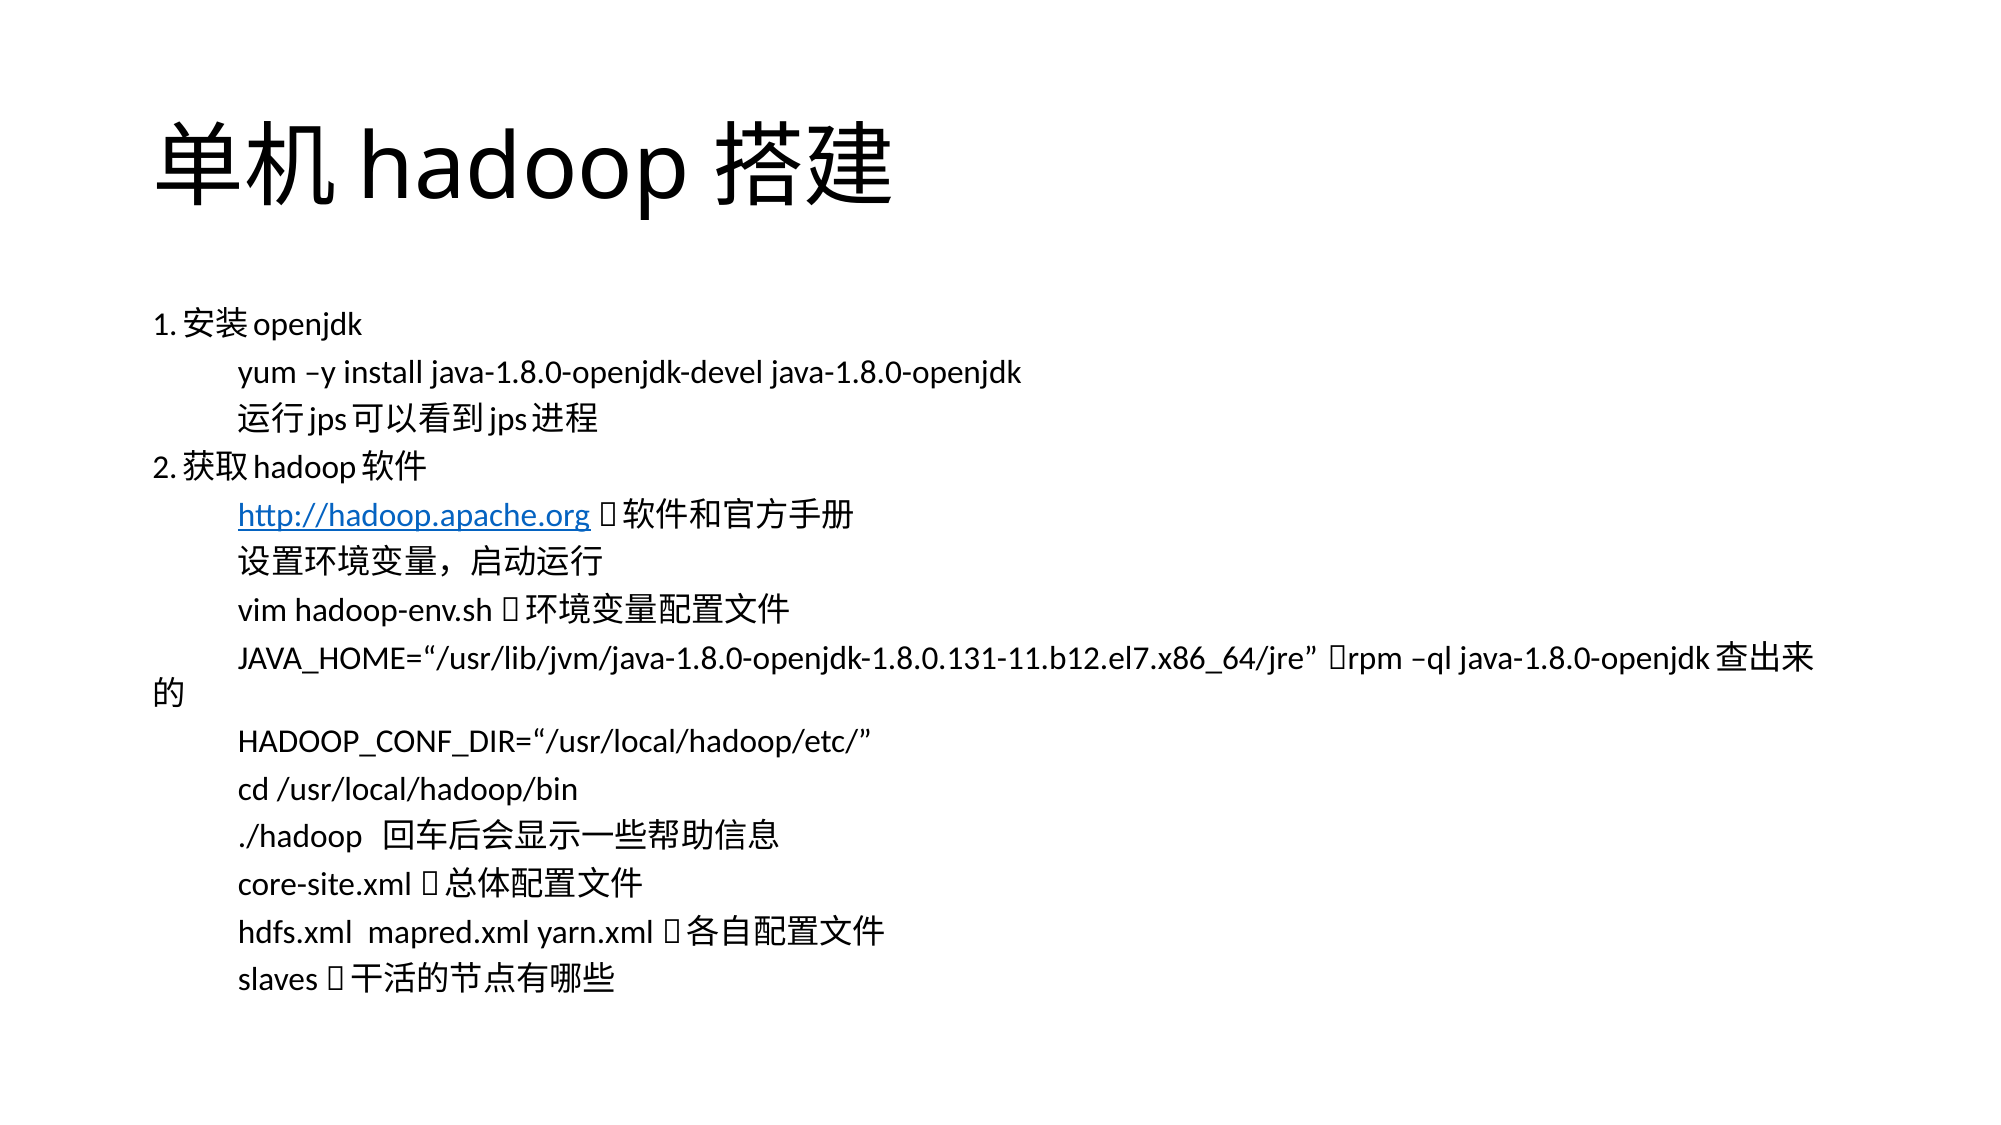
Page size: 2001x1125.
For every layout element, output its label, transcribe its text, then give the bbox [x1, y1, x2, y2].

list 1.安装openjdk yum –y install java-1.8.0-openjdk-devel java-1.8.0-openjdk 运行jps可以看到jps进程 2.获取hadoop软件 http://hadoop.apache.org 软件和官方手册 设置环境变量，启动运行 vim hadoop-env.sh 环境变量配置文件 JAVA_HOME=“/usr/lib/jvm/java-1.8.0-openjdk-1.8.0.131-11.b12.el7.x86_64/jre” rpm –ql java-1.8.0-openjdk查出来的 HADOOP_CONF_DIR=“/usr/local/hadoop/etc/” cd /usr/local/hadoop/bin ./hadoop 回车后会显示一些帮助信息 core-site.xml 总体配置文件 hdfs.xml mapred.xml yarn.xml 各自配置文件 slaves 干活的节点有哪些 [137, 299, 1863, 1014]
title 单机hadoop搭建 [137, 59, 1863, 278]
